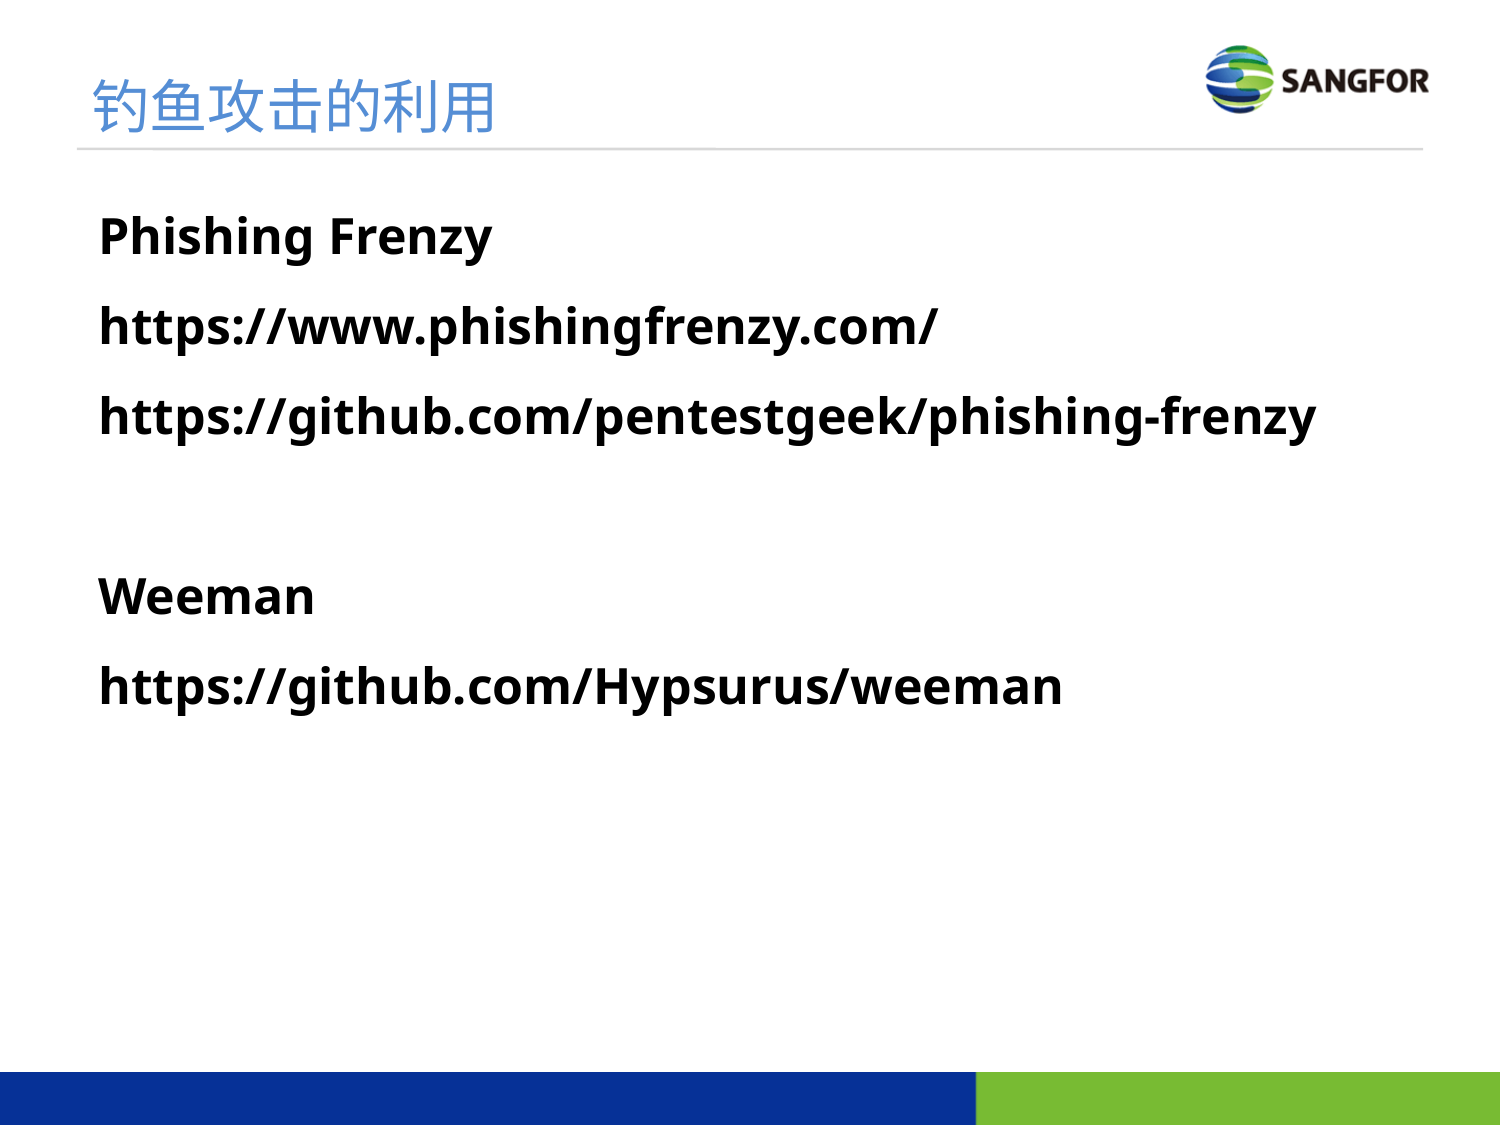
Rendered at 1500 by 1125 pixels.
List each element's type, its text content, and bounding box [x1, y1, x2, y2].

text_box 钓鱼攻击的利用 [76, 63, 1172, 148]
picture [1198, 42, 1437, 119]
picture [0, 1069, 1500, 1125]
text_box Phishing Frenzy https://www.phishingfrenzy.com/ https://github.com/pentestgeek/phishing-frenzy Weeman https://github.com/Hypsurus/weeman [83, 167, 1417, 723]
